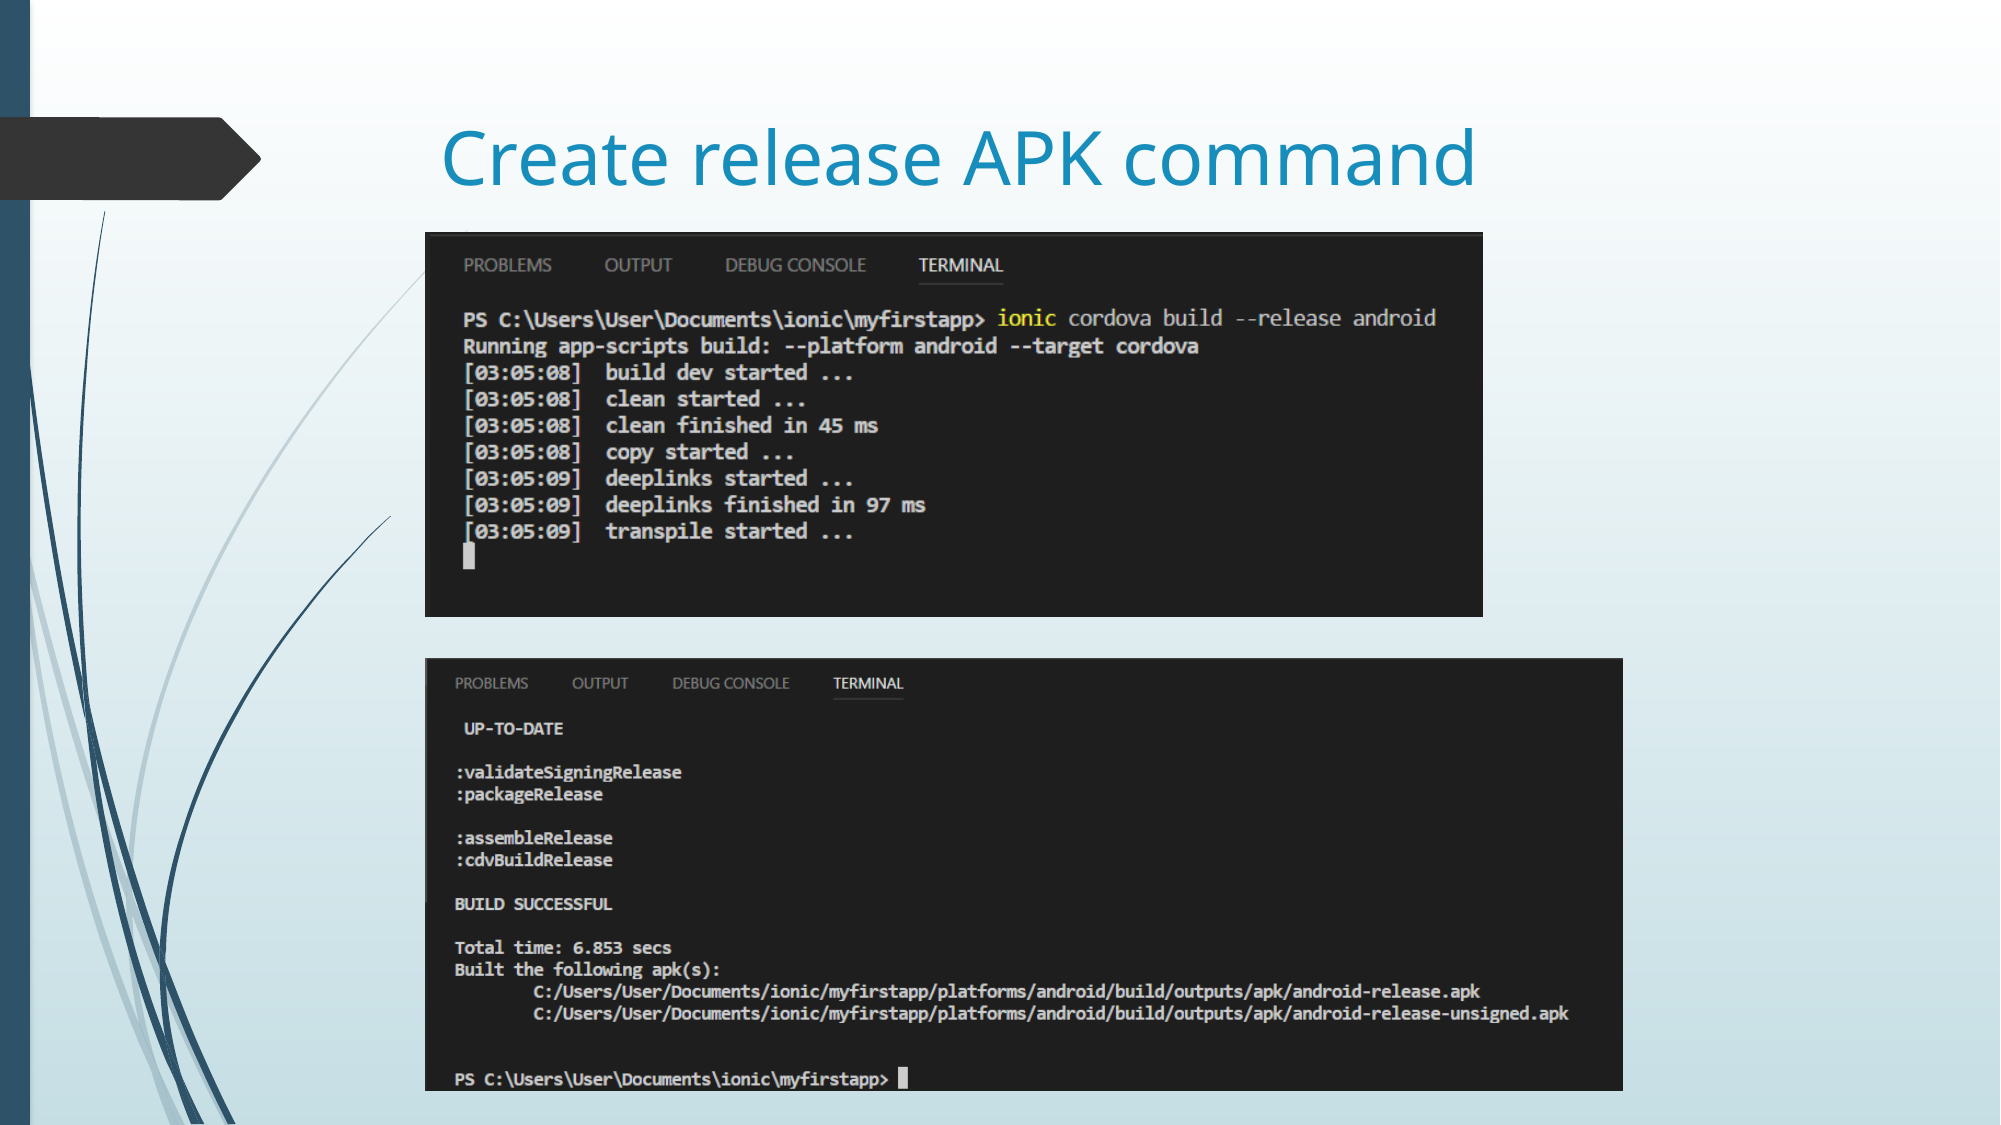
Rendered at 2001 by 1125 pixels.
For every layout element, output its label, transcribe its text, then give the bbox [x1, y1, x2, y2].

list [425, 232, 1484, 617]
picture [425, 658, 1624, 1092]
title Create release APK command [425, 102, 1888, 313]
